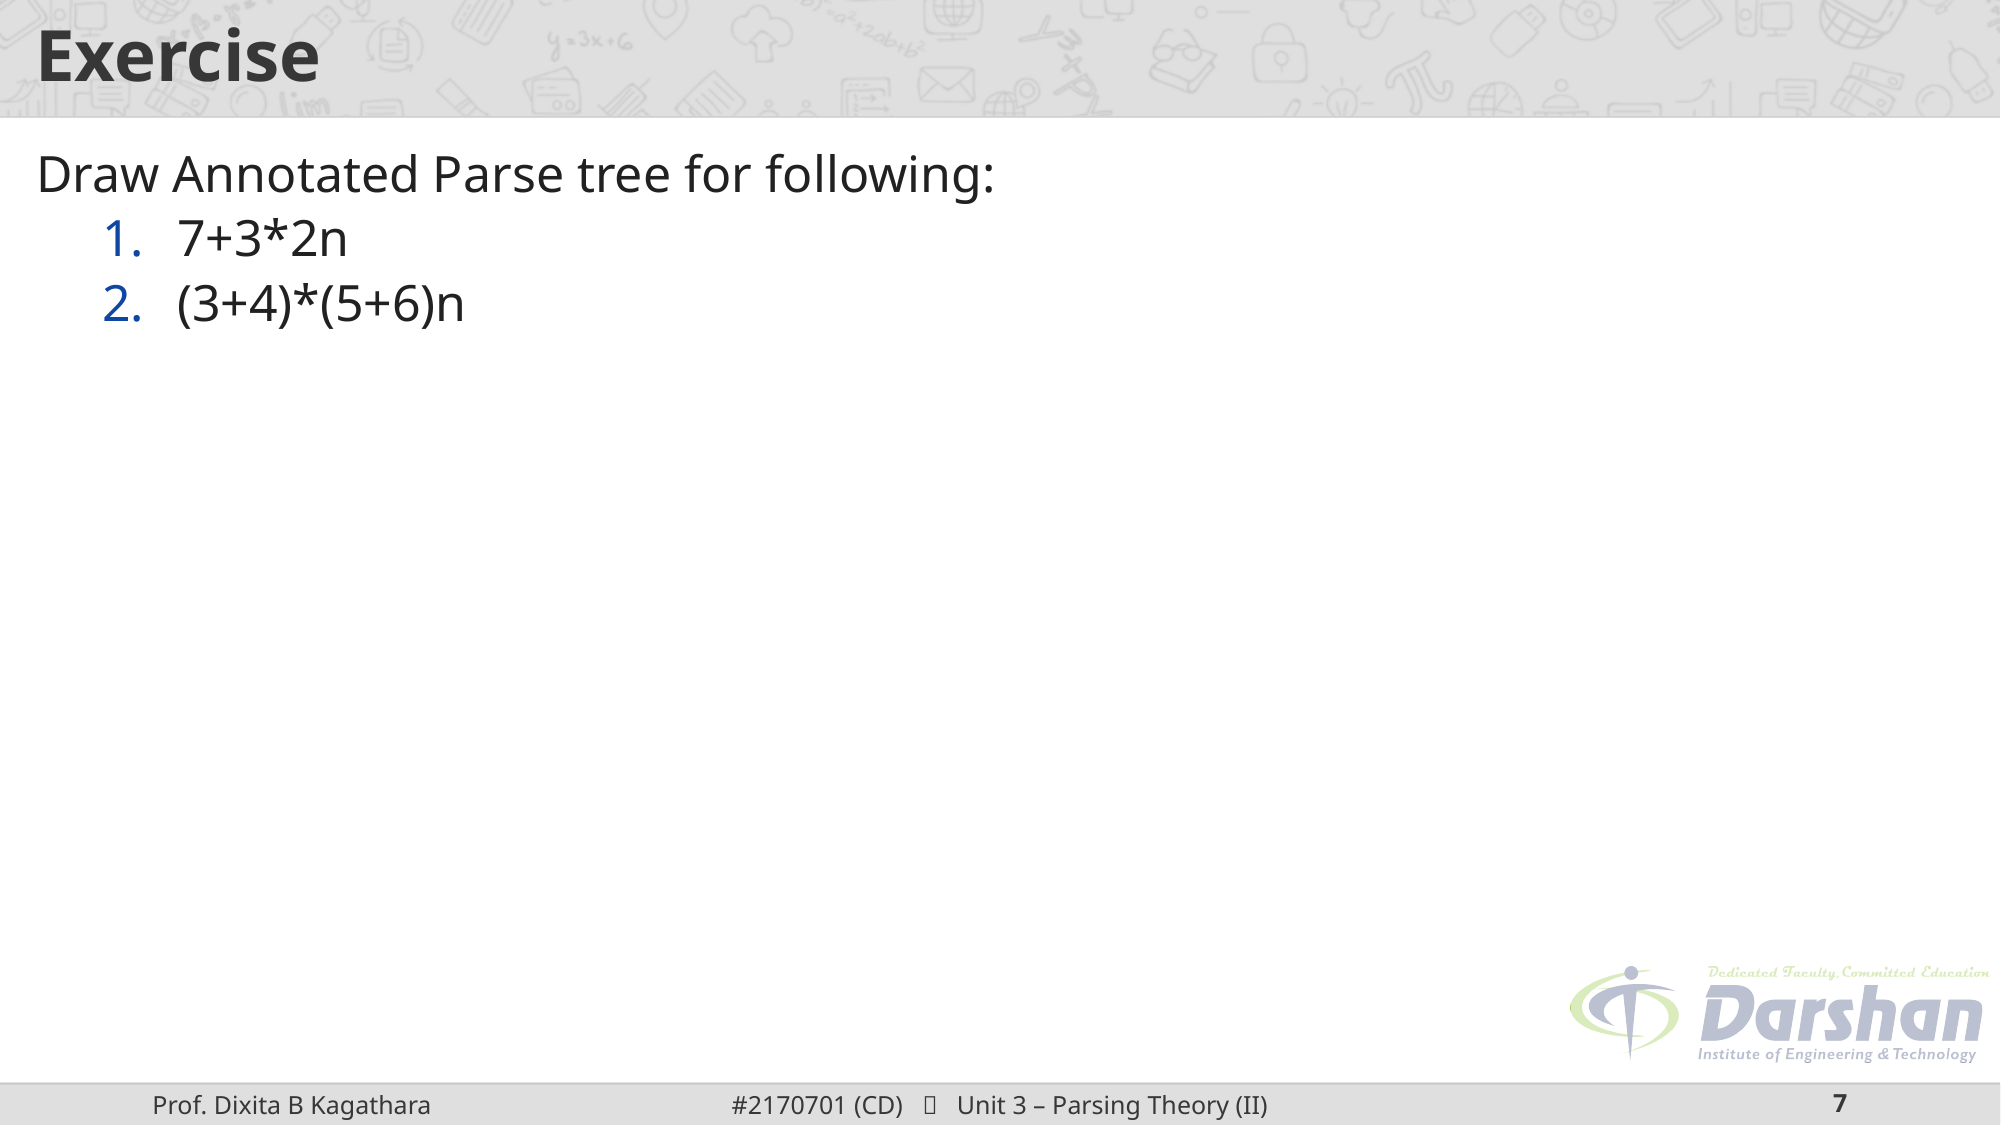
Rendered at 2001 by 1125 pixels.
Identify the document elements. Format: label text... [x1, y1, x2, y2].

title Exercise [0, 0, 2000, 117]
list Draw Annotated Parse tree for following: 7+3*2n (3+4)*(5+6)n [21, 141, 1979, 1059]
